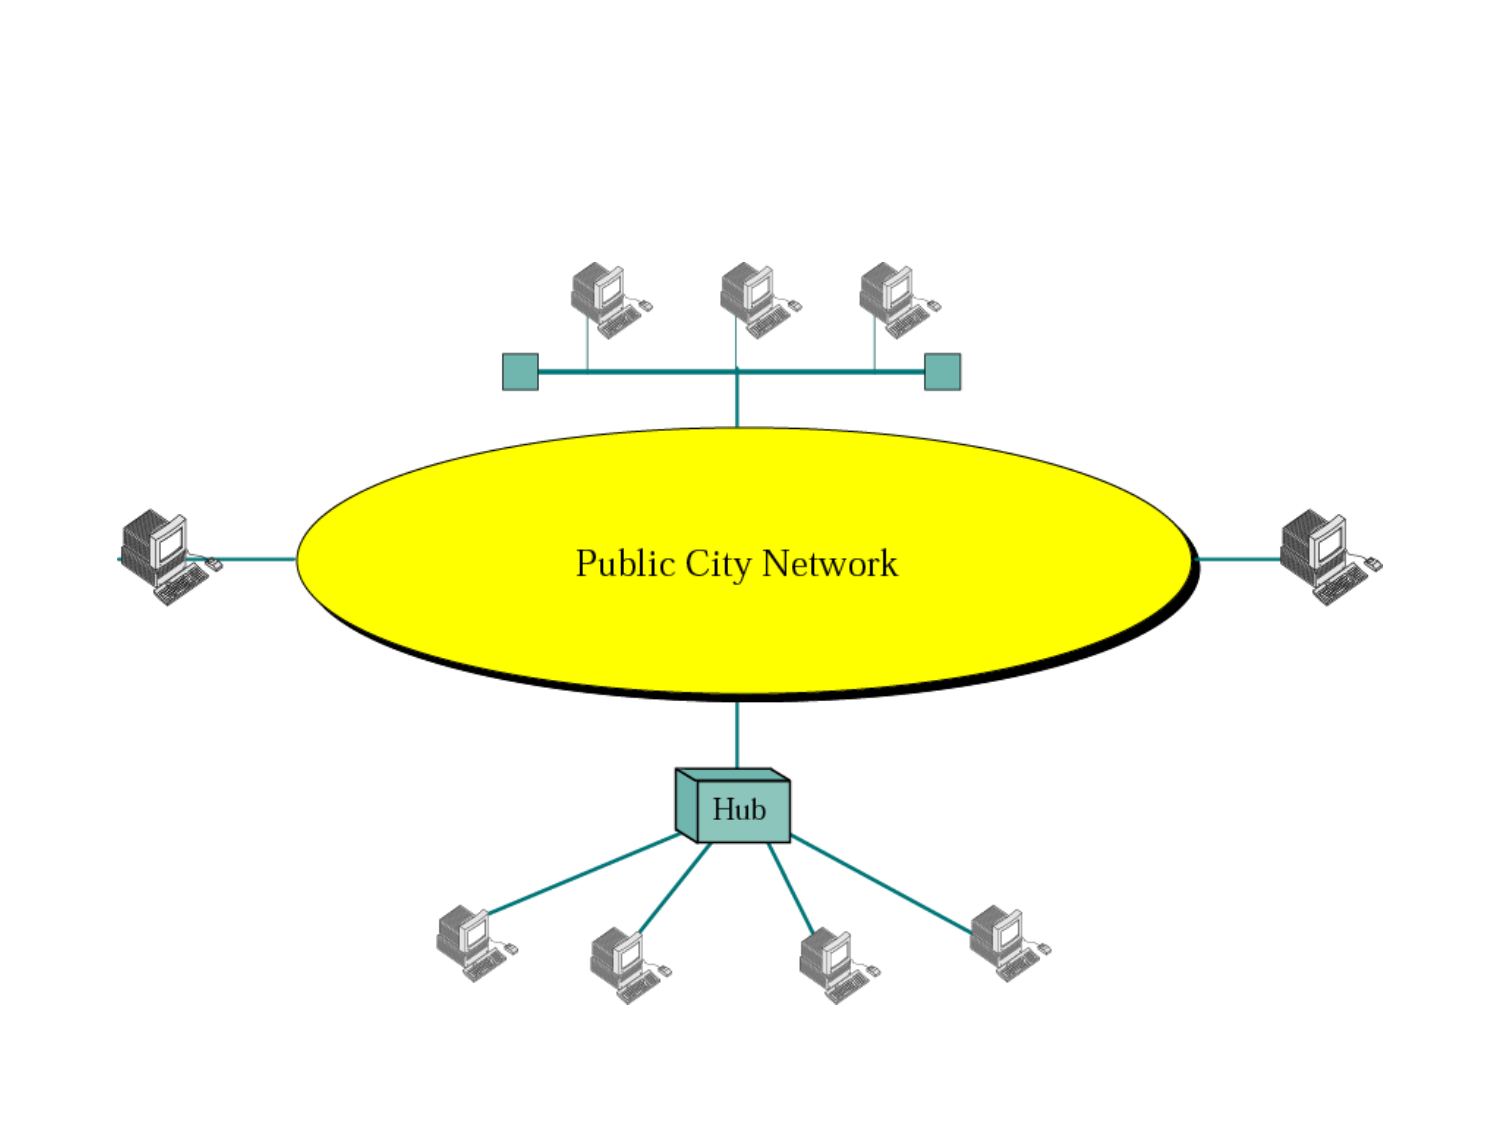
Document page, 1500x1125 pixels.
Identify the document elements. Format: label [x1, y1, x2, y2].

list [117, 262, 1383, 1006]
